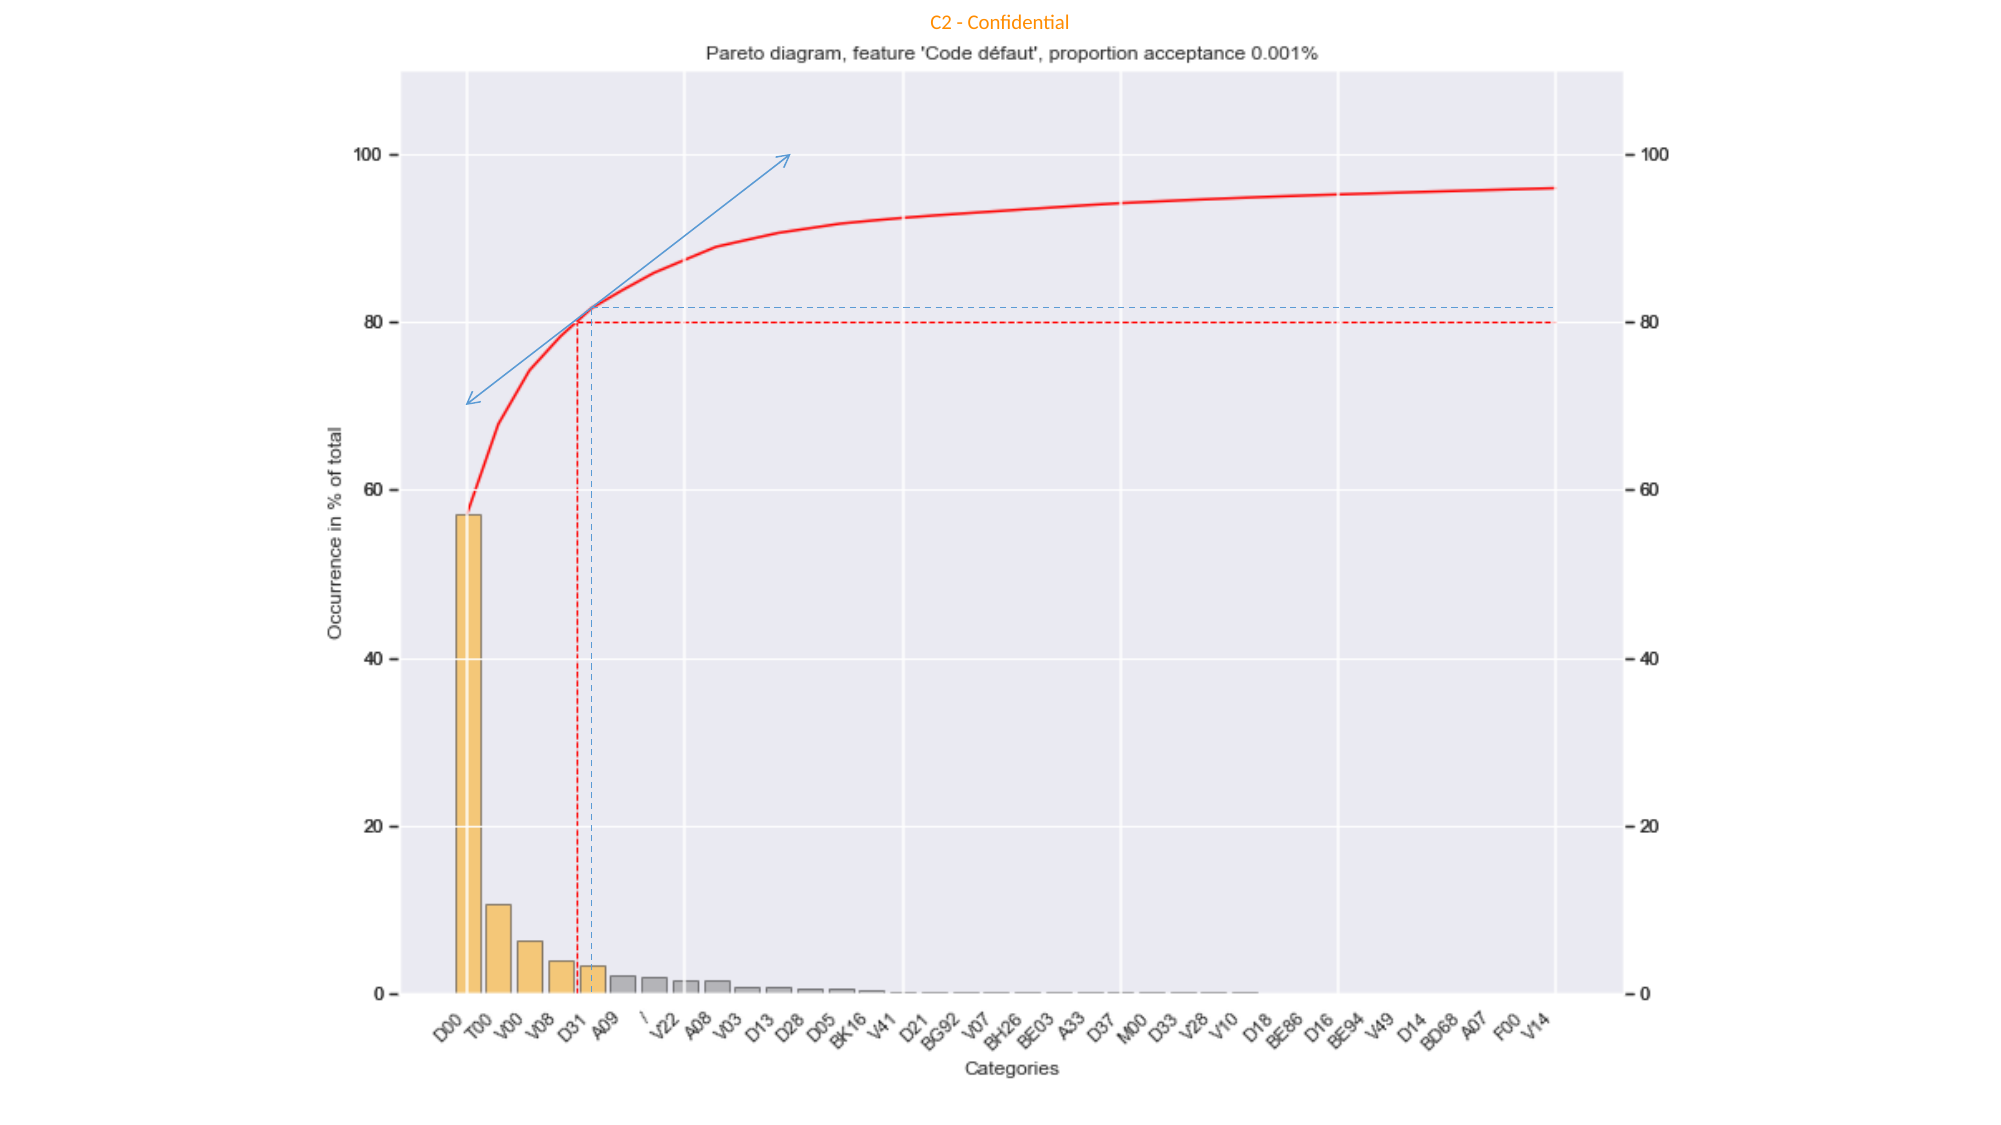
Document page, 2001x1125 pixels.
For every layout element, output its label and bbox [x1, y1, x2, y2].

picture [318, 35, 1682, 1090]
text_box [465, 153, 791, 405]
